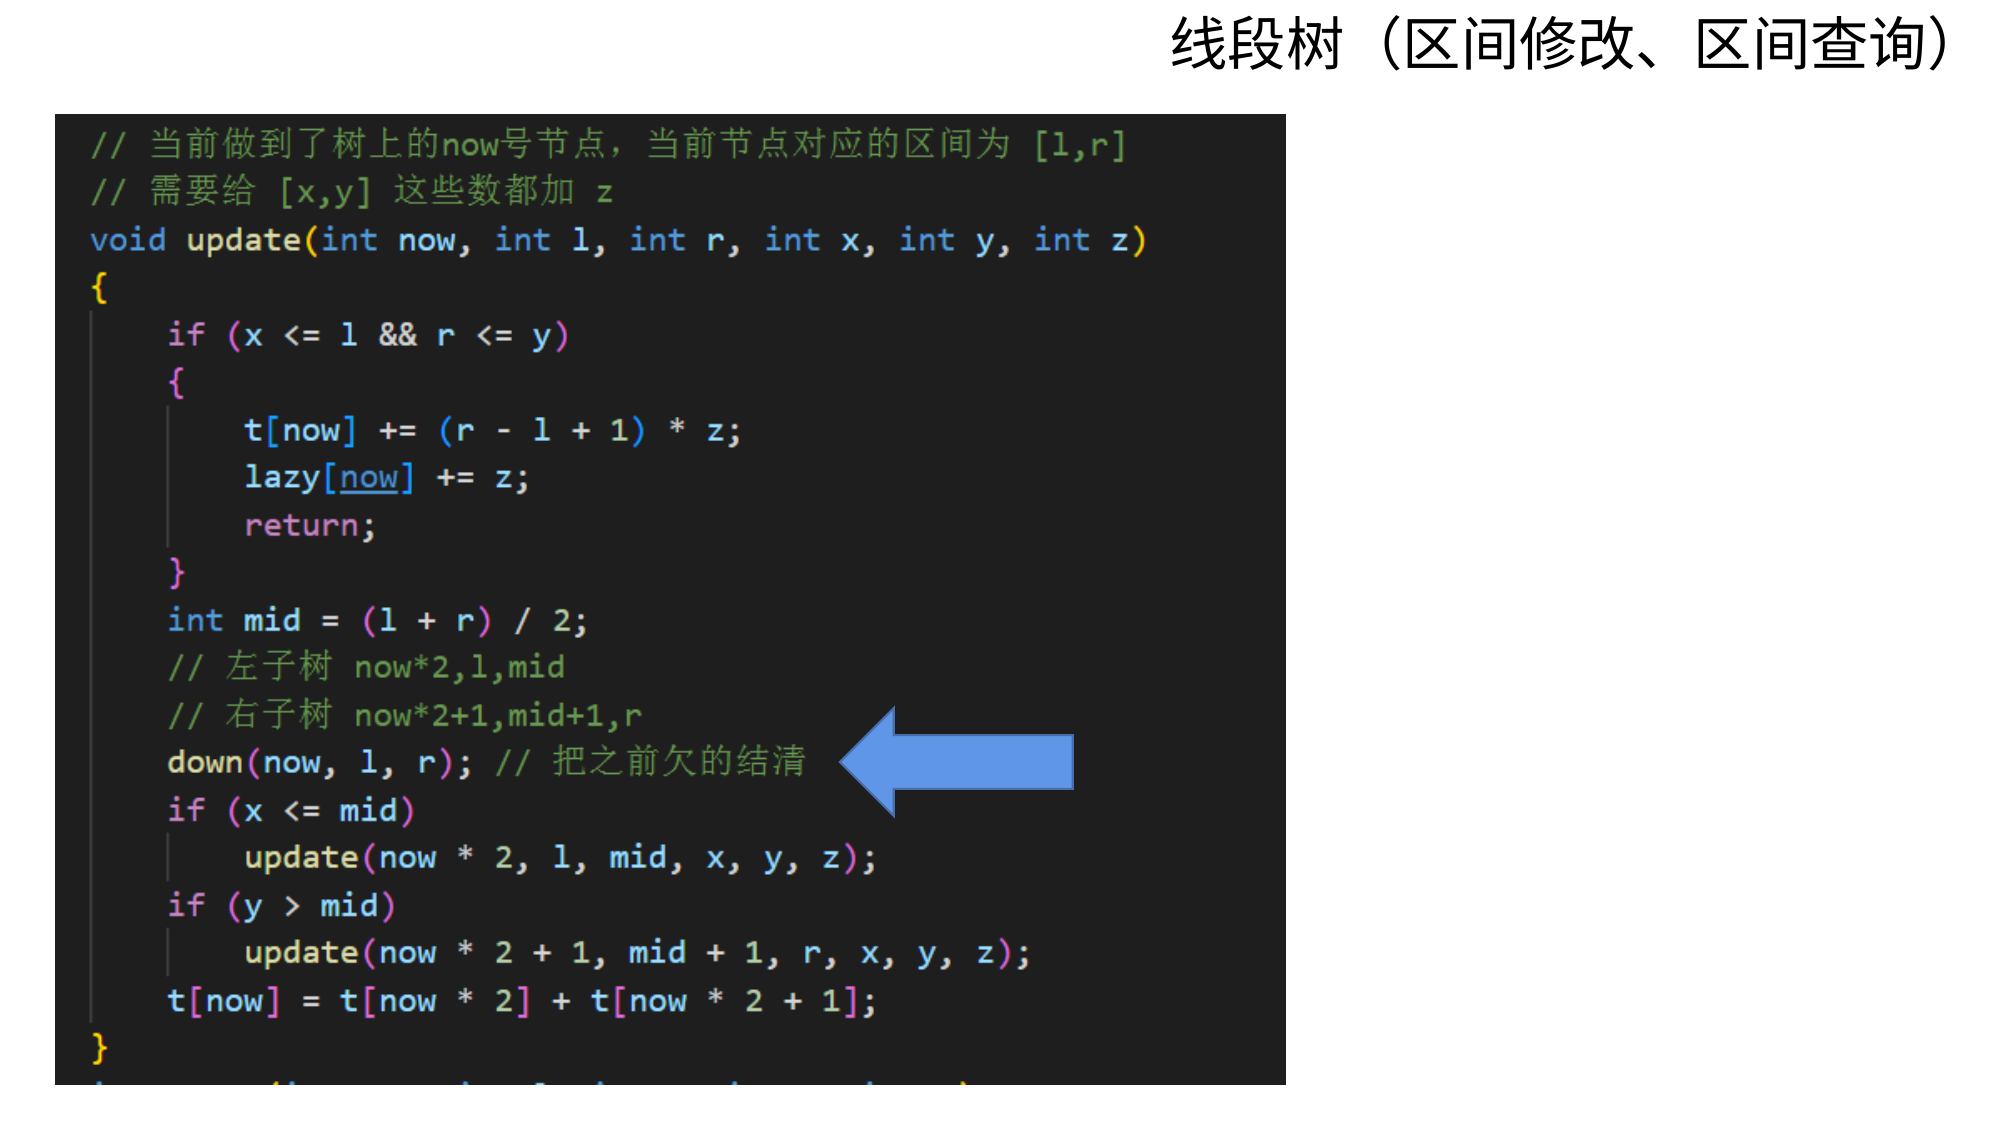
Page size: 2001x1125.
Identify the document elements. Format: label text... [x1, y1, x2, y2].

text_box 线段树（区间修改、区间查询） [0, 0, 2000, 85]
picture [55, 114, 1286, 1085]
